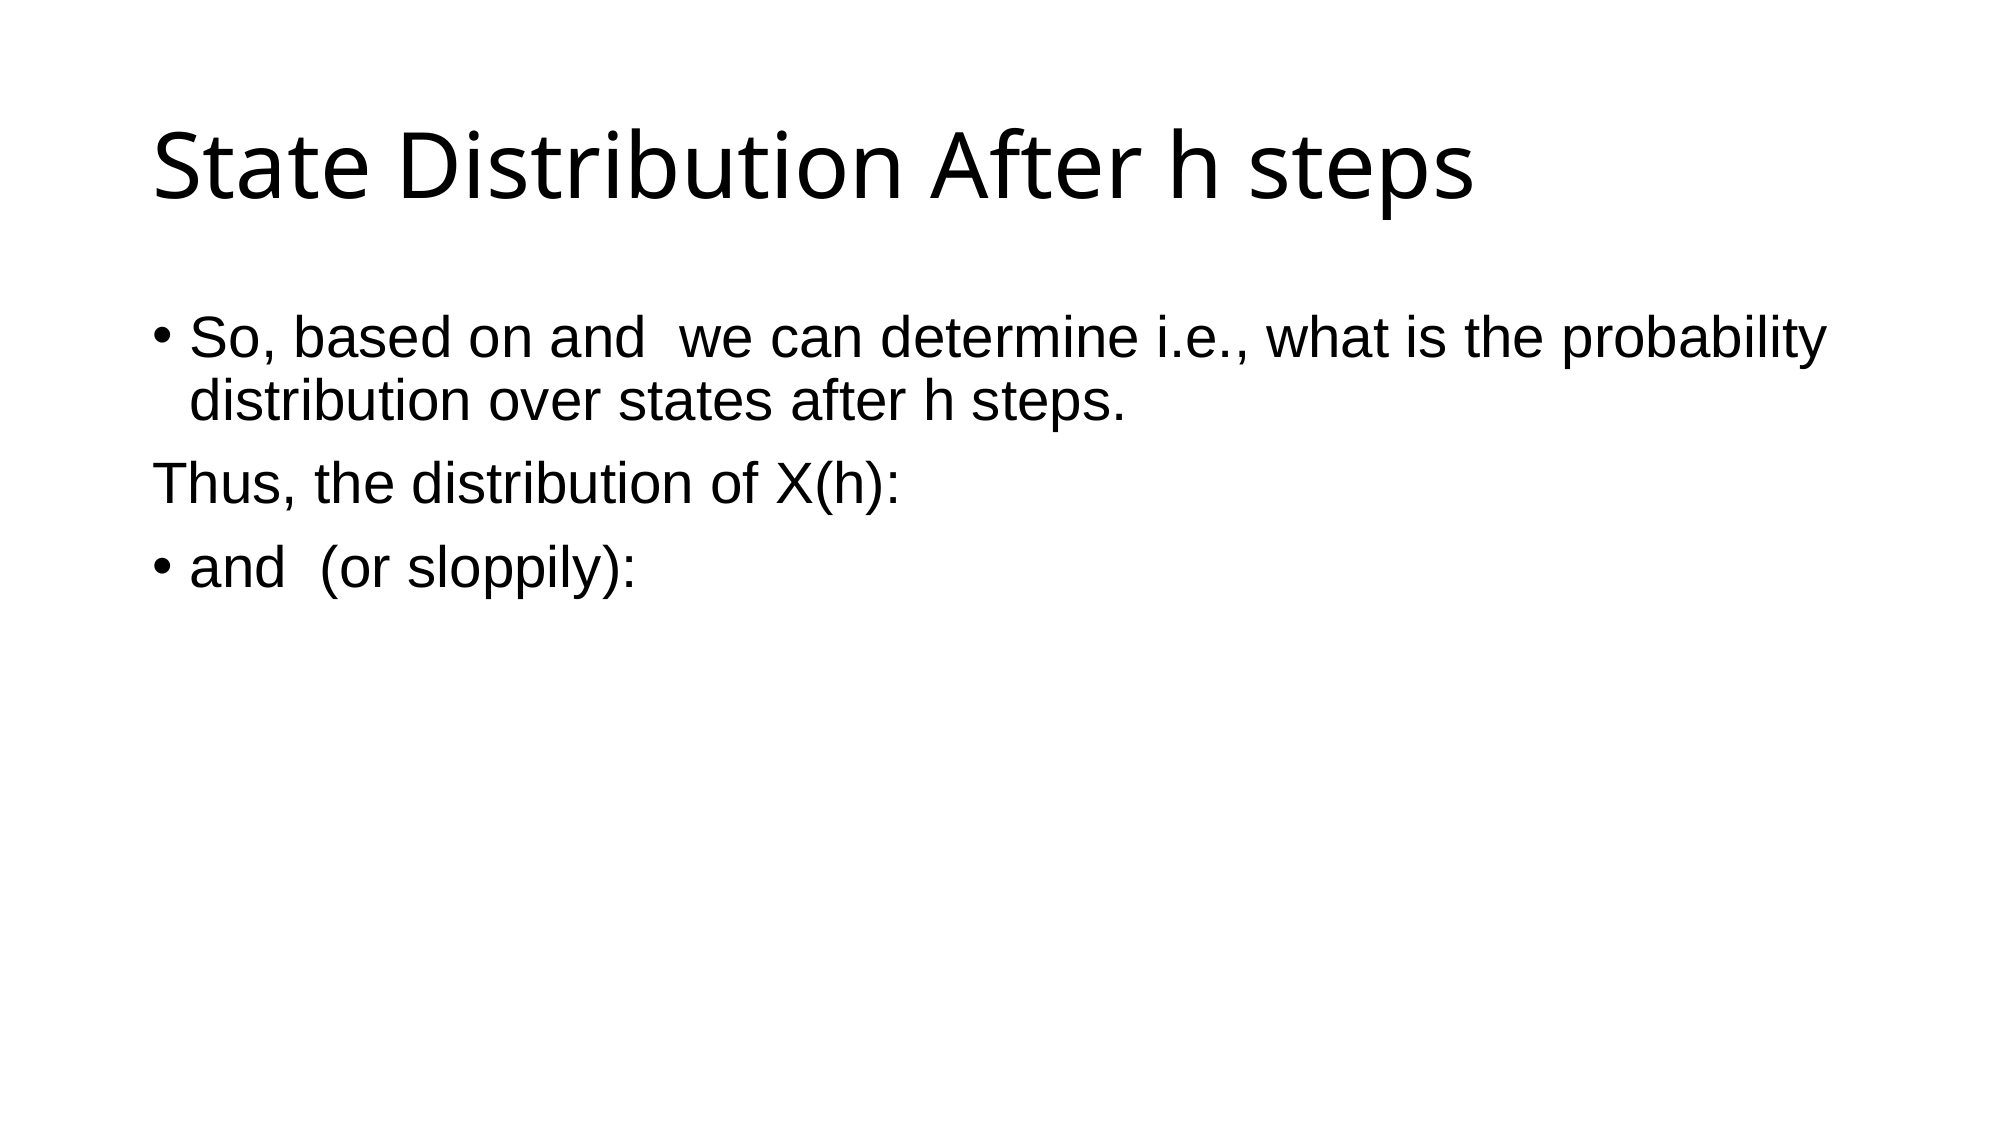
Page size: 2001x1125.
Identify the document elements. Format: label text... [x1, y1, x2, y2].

title State Distribution After h steps [137, 59, 1863, 278]
